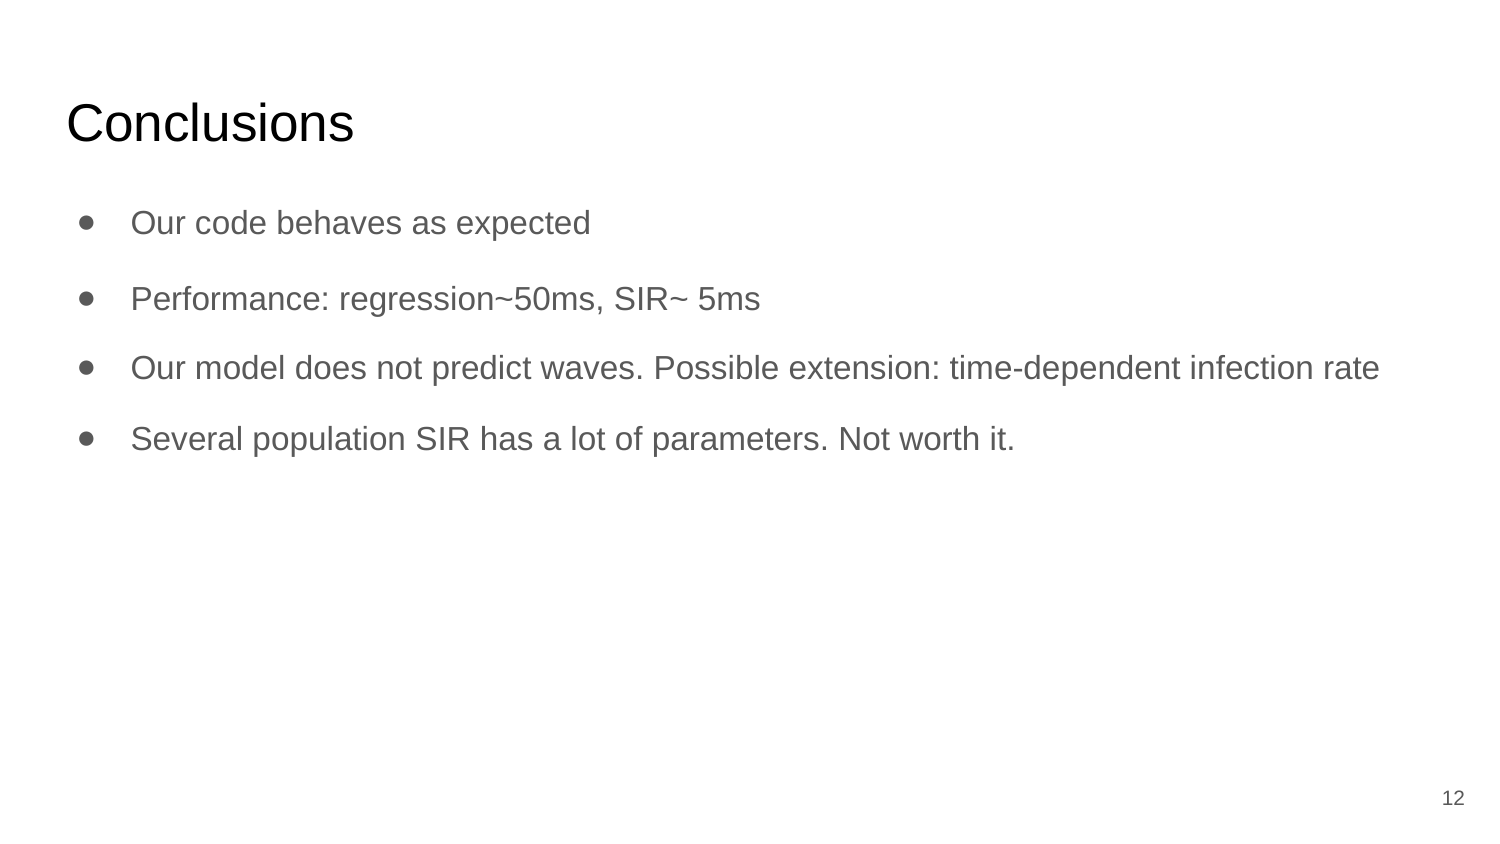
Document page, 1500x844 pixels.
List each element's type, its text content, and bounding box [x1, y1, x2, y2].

text_box Our model does not predict waves. Possible extension: time-dependent infection rate [40, 325, 1439, 402]
slide_number ‹#› [1389, 764, 1480, 830]
text_box Performance: regression~50ms, SIR~ 5ms [40, 256, 902, 325]
text_box Our code behaves as expected [40, 180, 698, 256]
text_box Several population SIR has a lot of parameters. Not worth it. [40, 396, 1329, 473]
title Conclusions [51, 72, 1449, 167]
